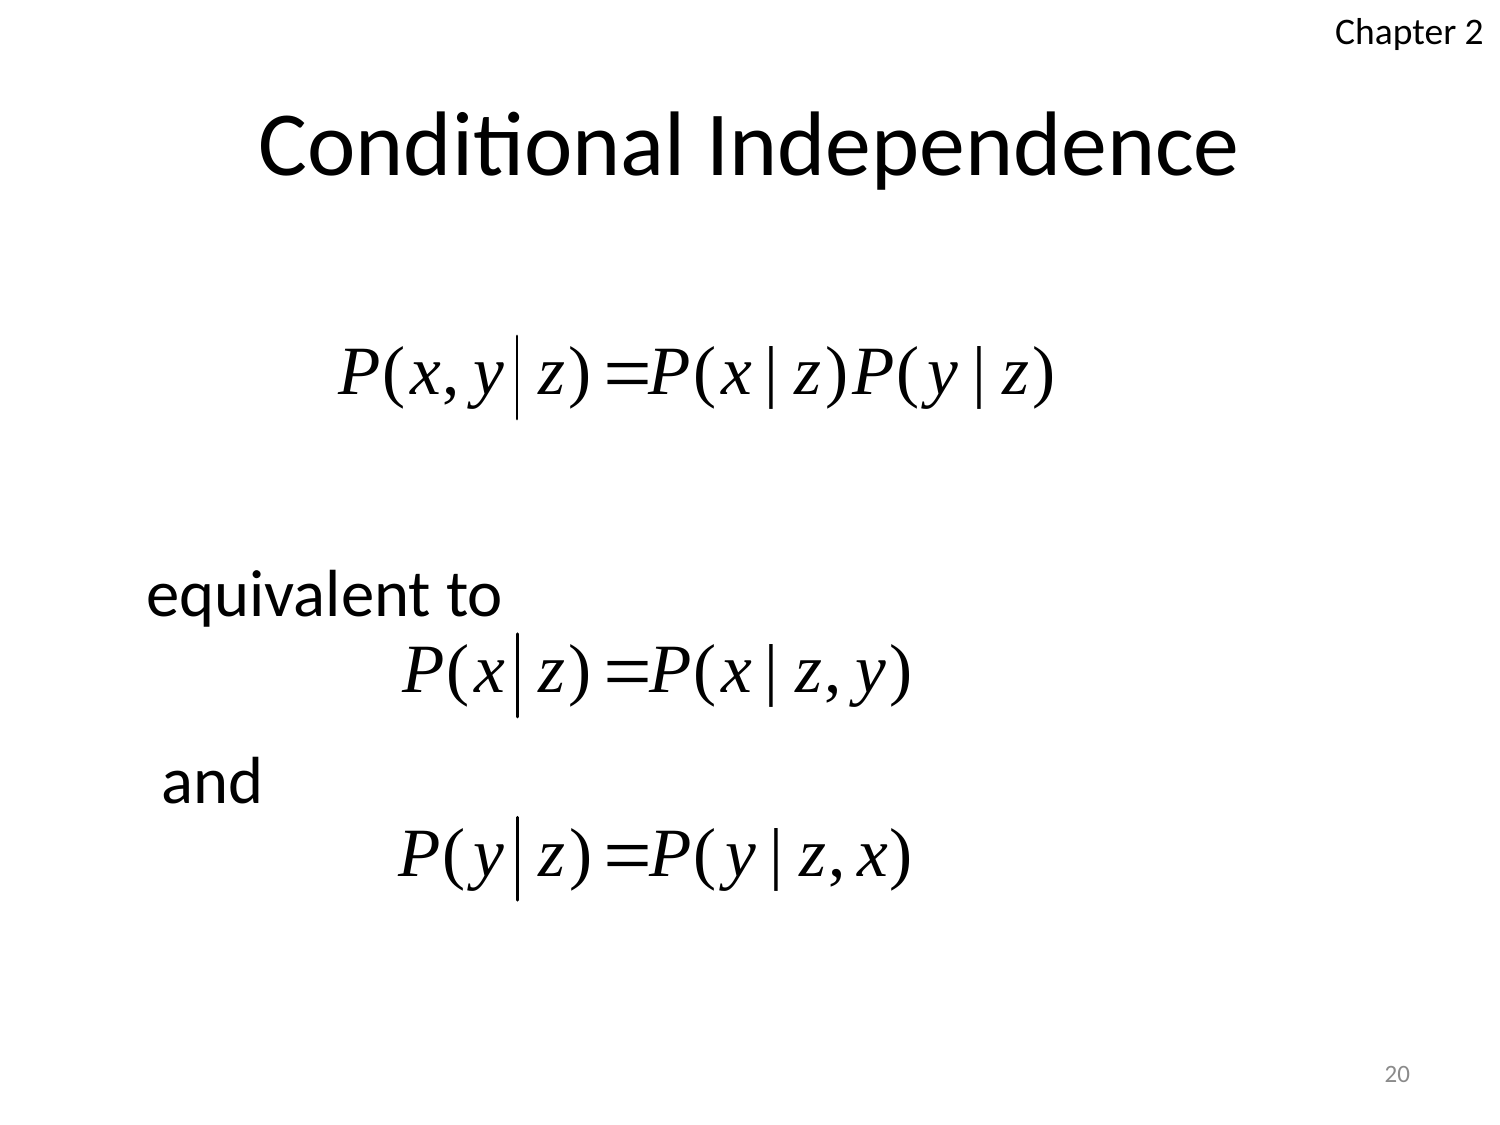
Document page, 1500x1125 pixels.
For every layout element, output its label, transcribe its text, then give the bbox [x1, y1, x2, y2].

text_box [389, 582, 927, 734]
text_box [385, 766, 923, 917]
text_box Chapter 2 [1320, 0, 1499, 60]
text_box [325, 284, 1071, 436]
list equivalent to and [75, 262, 1425, 1005]
title Conditional Independence [75, 45, 1425, 233]
slide_number 20 [1074, 1042, 1425, 1103]
